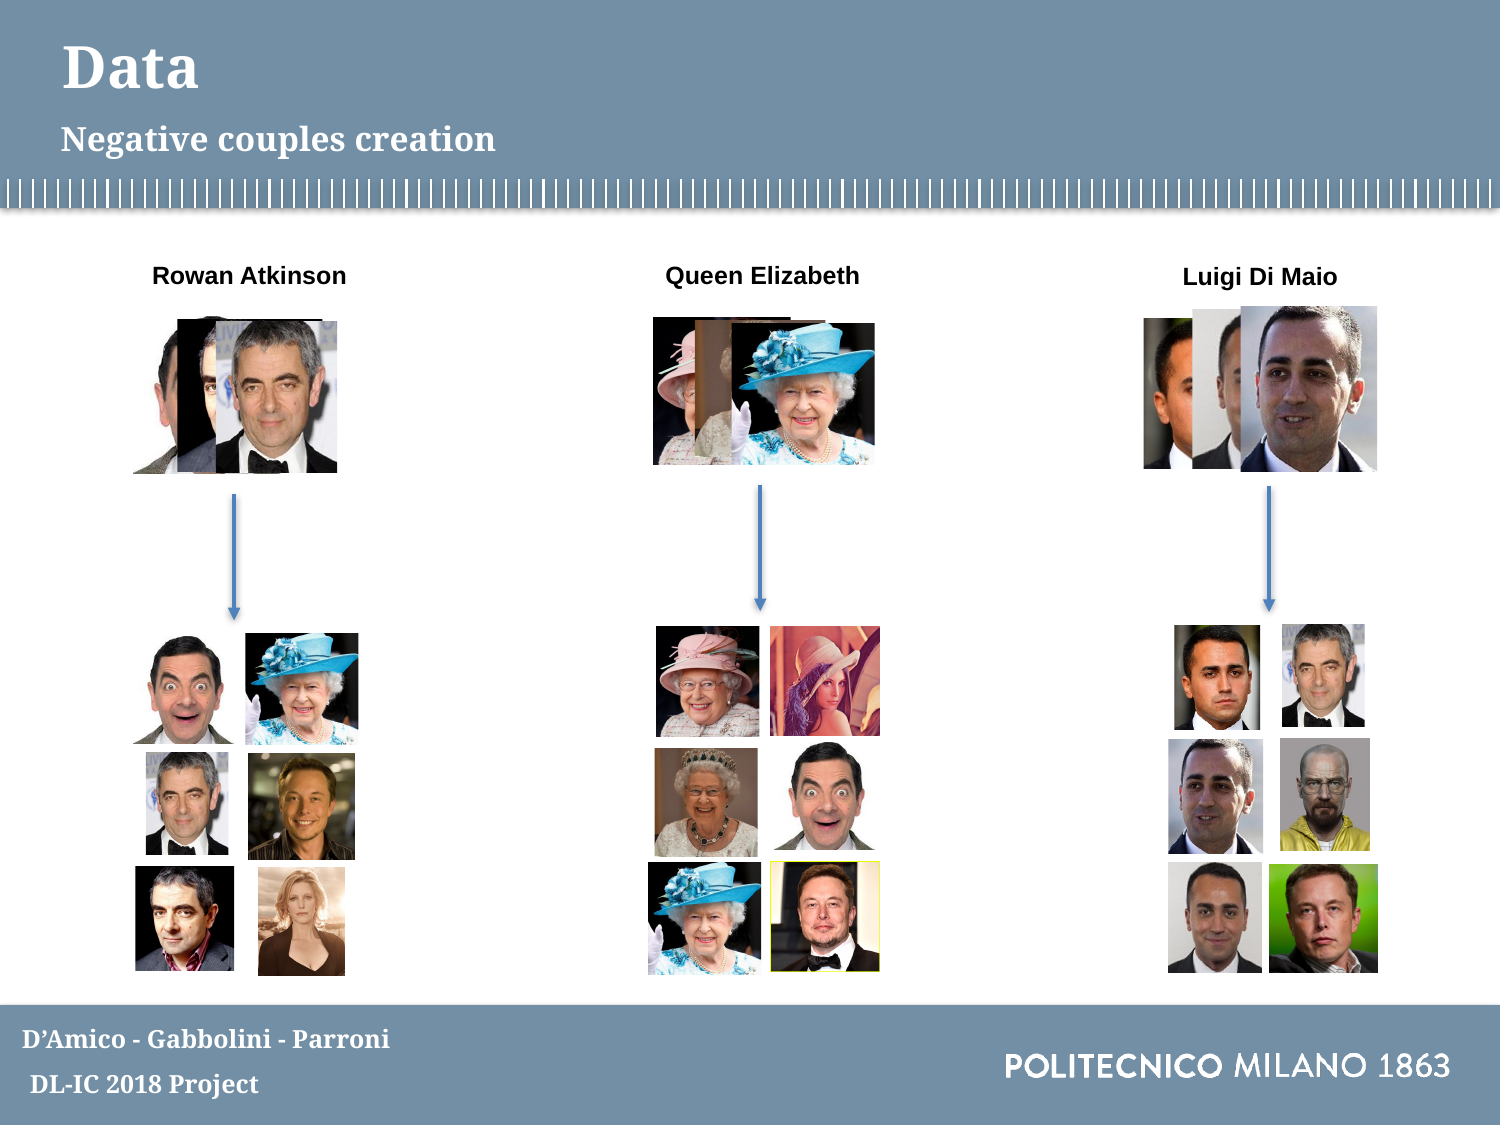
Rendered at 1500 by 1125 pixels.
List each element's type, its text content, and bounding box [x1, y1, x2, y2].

picture [774, 742, 876, 850]
title Data [47, 22, 1455, 90]
text_box Luigi Di Maio [1143, 253, 1378, 298]
picture [1167, 861, 1263, 973]
picture [769, 626, 880, 736]
picture [1174, 624, 1261, 730]
list Negative couples creation [45, 110, 1455, 161]
picture [245, 632, 359, 745]
picture [1280, 738, 1370, 851]
picture [133, 316, 338, 475]
picture [258, 867, 345, 976]
picture [133, 636, 235, 744]
picture [1143, 306, 1378, 472]
text_box Queen Elizabeth [638, 252, 887, 297]
picture [135, 866, 235, 971]
picture [1281, 624, 1365, 728]
picture [999, 1041, 1456, 1089]
picture [647, 862, 762, 975]
picture [1268, 864, 1378, 973]
picture [248, 753, 355, 861]
picture [655, 626, 760, 738]
text_box Rowan Atkinson [137, 252, 363, 297]
picture [145, 751, 229, 855]
picture [770, 861, 881, 972]
picture [654, 748, 758, 857]
picture [1168, 739, 1264, 855]
picture [652, 316, 875, 465]
